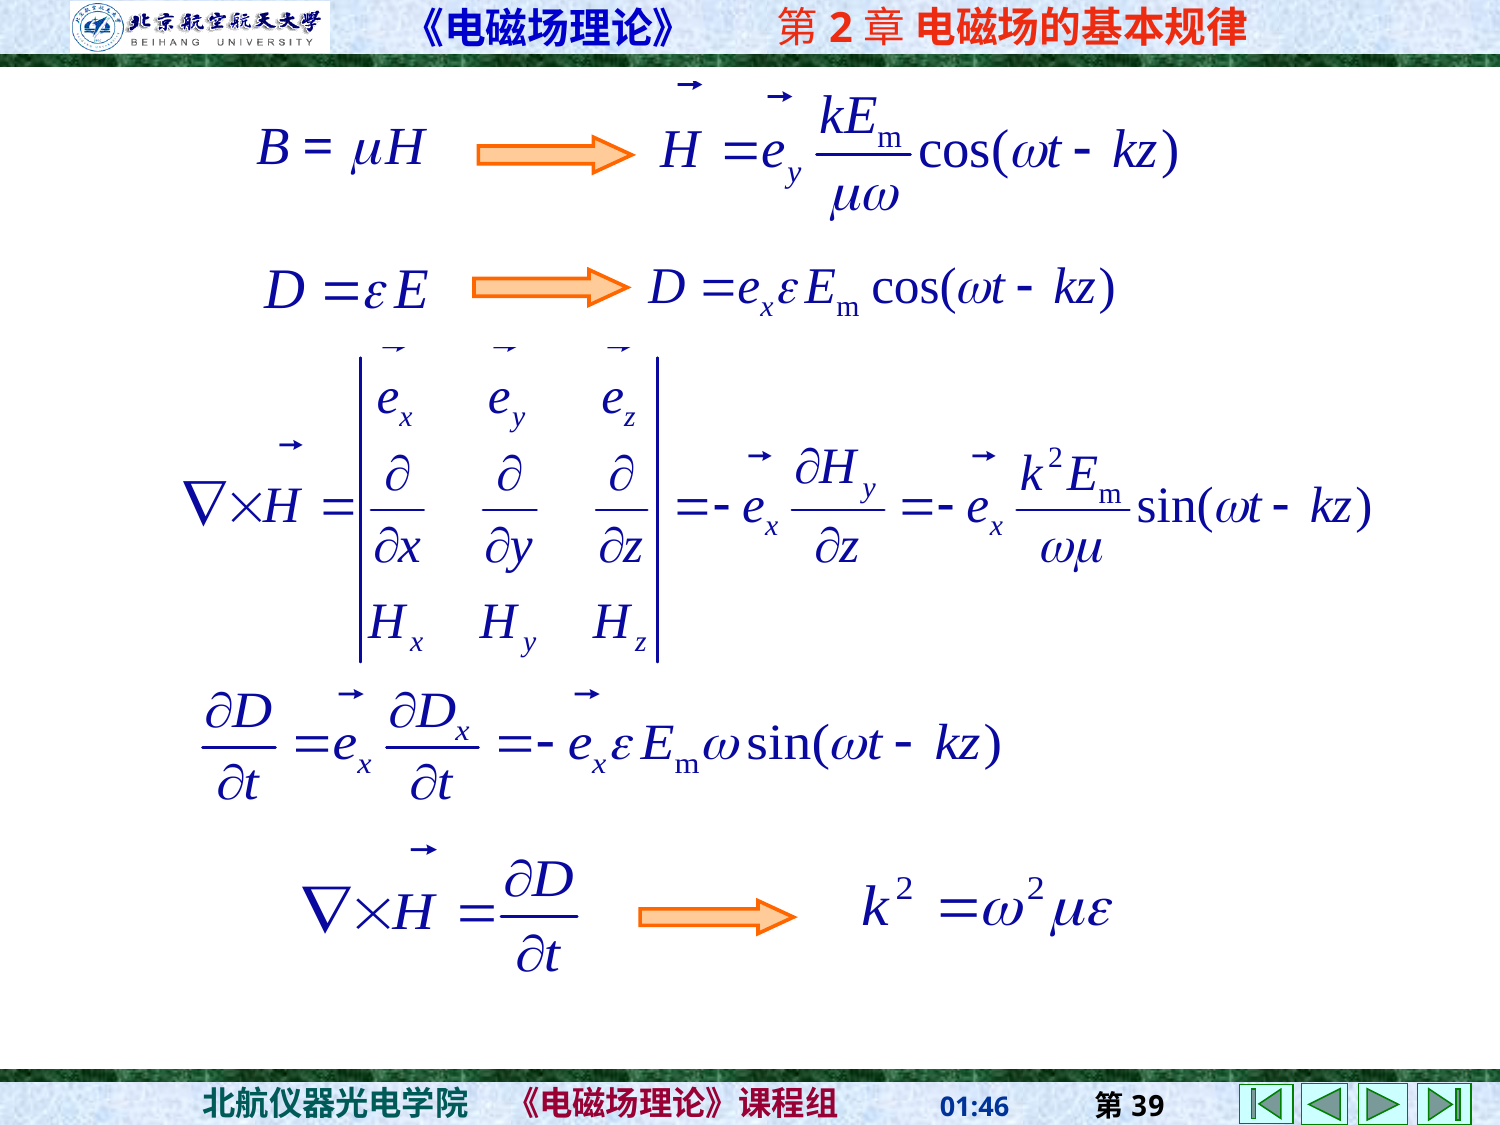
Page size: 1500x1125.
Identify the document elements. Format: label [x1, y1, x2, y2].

text_box [246, 101, 444, 187]
text_box [295, 836, 591, 984]
text_box [851, 863, 1132, 950]
text_box [253, 241, 444, 324]
text_box [478, 81, 1190, 232]
picture [0, 0, 1500, 67]
text_box [473, 242, 1124, 330]
text_box [640, 900, 794, 934]
picture [0, 1069, 1500, 1125]
text_box [192, 670, 1014, 811]
text_box [177, 347, 1384, 673]
